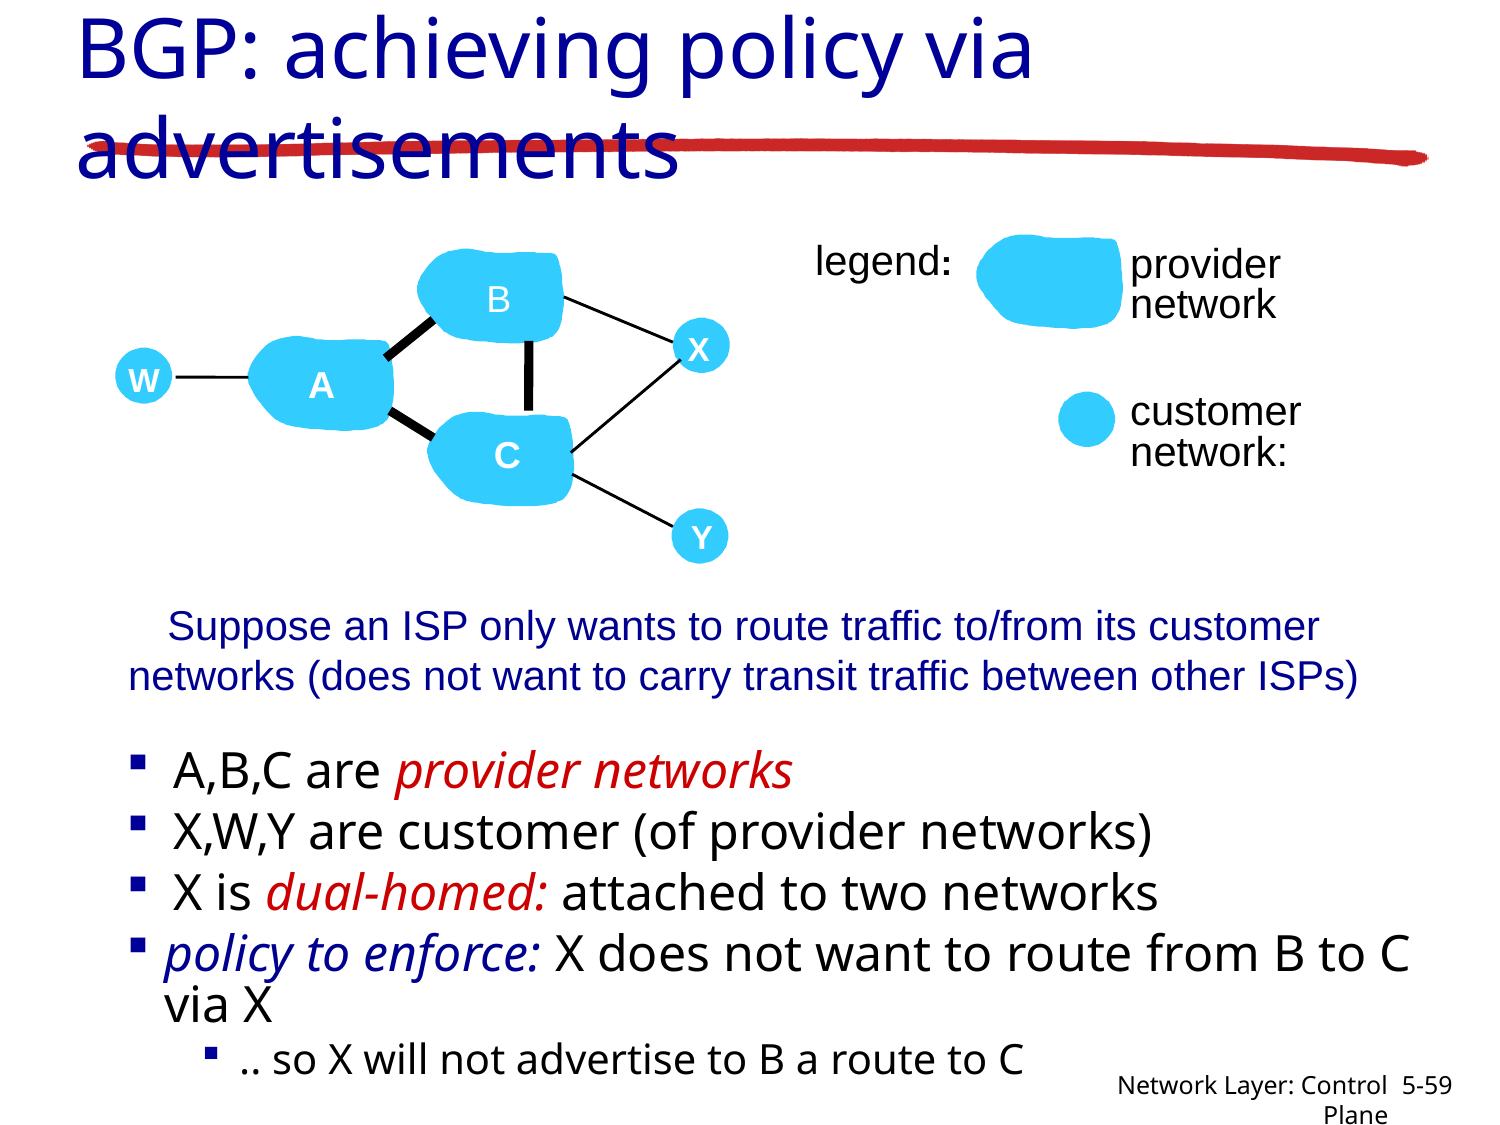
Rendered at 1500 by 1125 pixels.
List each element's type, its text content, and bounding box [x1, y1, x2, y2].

footer Network Layer: Control Plane [1045, 1062, 1404, 1102]
text_box A,B,C are provider networks X,W,Y are customer (of provider networks) X is dual-homed: attached to two networks policy to enforce: X does not want to route from B to C via X .. so X will not advertise to B a route to C [111, 740, 1462, 1078]
picture [80, 131, 1444, 174]
slide_number 5-59 [1387, 1062, 1478, 1107]
title BGP: achieving policy via advertisements [60, 1, 1473, 189]
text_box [77, 184, 1316, 685]
text_box [77, 133, 1446, 182]
text_box Suppose an ISP only wants to route traffic to/from its customer networks (does not want to carry transit traffic between other ISPs) [88, 591, 1400, 707]
